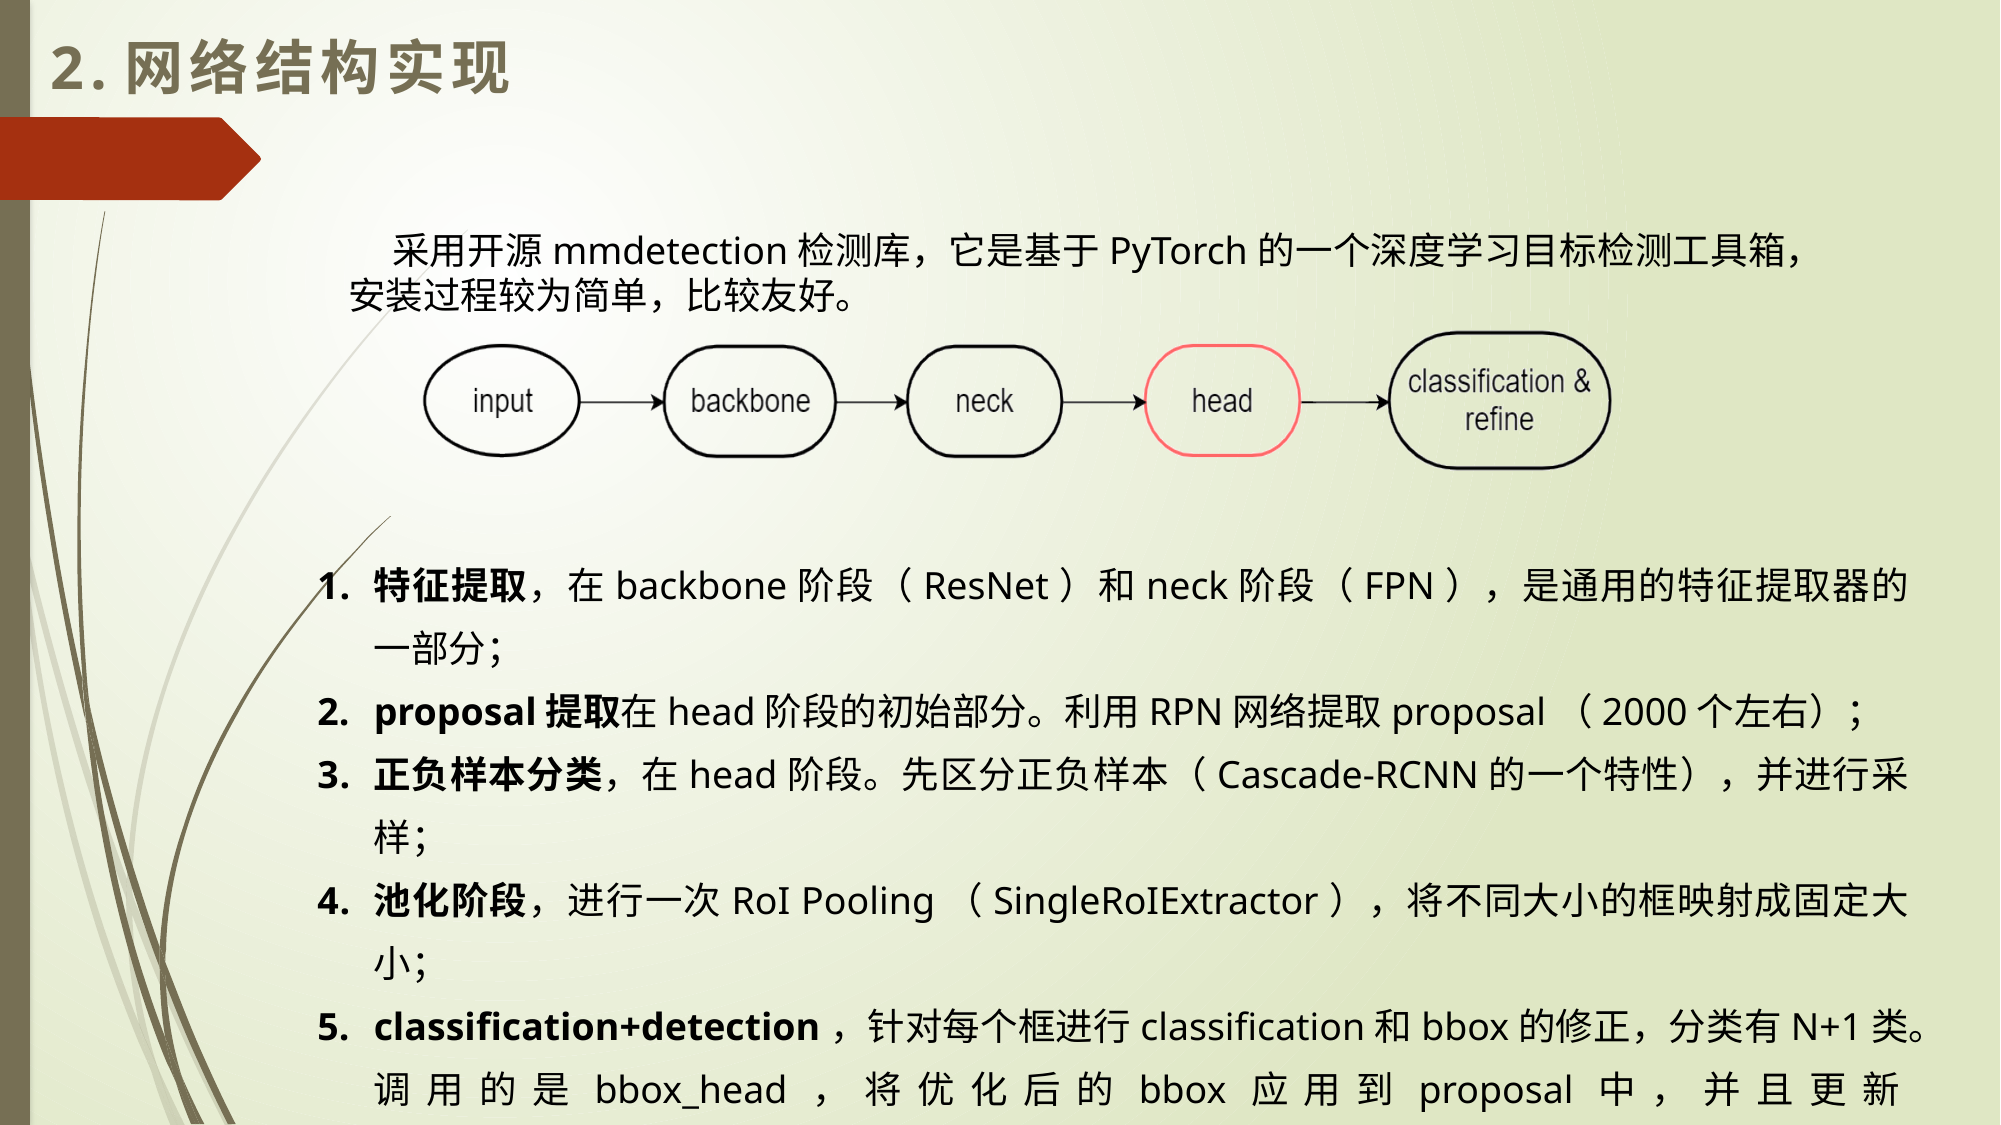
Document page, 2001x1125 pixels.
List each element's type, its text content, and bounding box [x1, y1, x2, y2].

text_box 特征提取，在backbone阶段（ResNet）和neck阶段（FPN），是通用的特征提取器的一部分； proposal提取在head阶段的初始部分。利用RPN网络提取proposal（2000个左右）； 正负样本分类，在head阶段。先区分正负样本（Cascade-RCNN的一个特性），并进行采样； 池化阶段，进行一次RoI Pooling（SingleRoIExtractor），将不同大小的框映射成固定大小； classification+detection，针对每个框进行classification和bbox的修正，分类有N+1类。调用的是bbox_head，将优化后的bbox应用到proposal中，并且更新proposal（Cascade-RCNN的另一个特性）； 重复步骤3，4，5三次。 [302, 536, 1924, 1125]
text_box 2.网络结构实现 [15, 2, 547, 130]
text_box 采用开源mmdetection检测库，它是基于PyTorch的一个深度学习目标检测工具箱，安装过程较为简单，比较友好。 [333, 220, 1802, 325]
picture [405, 261, 1657, 505]
